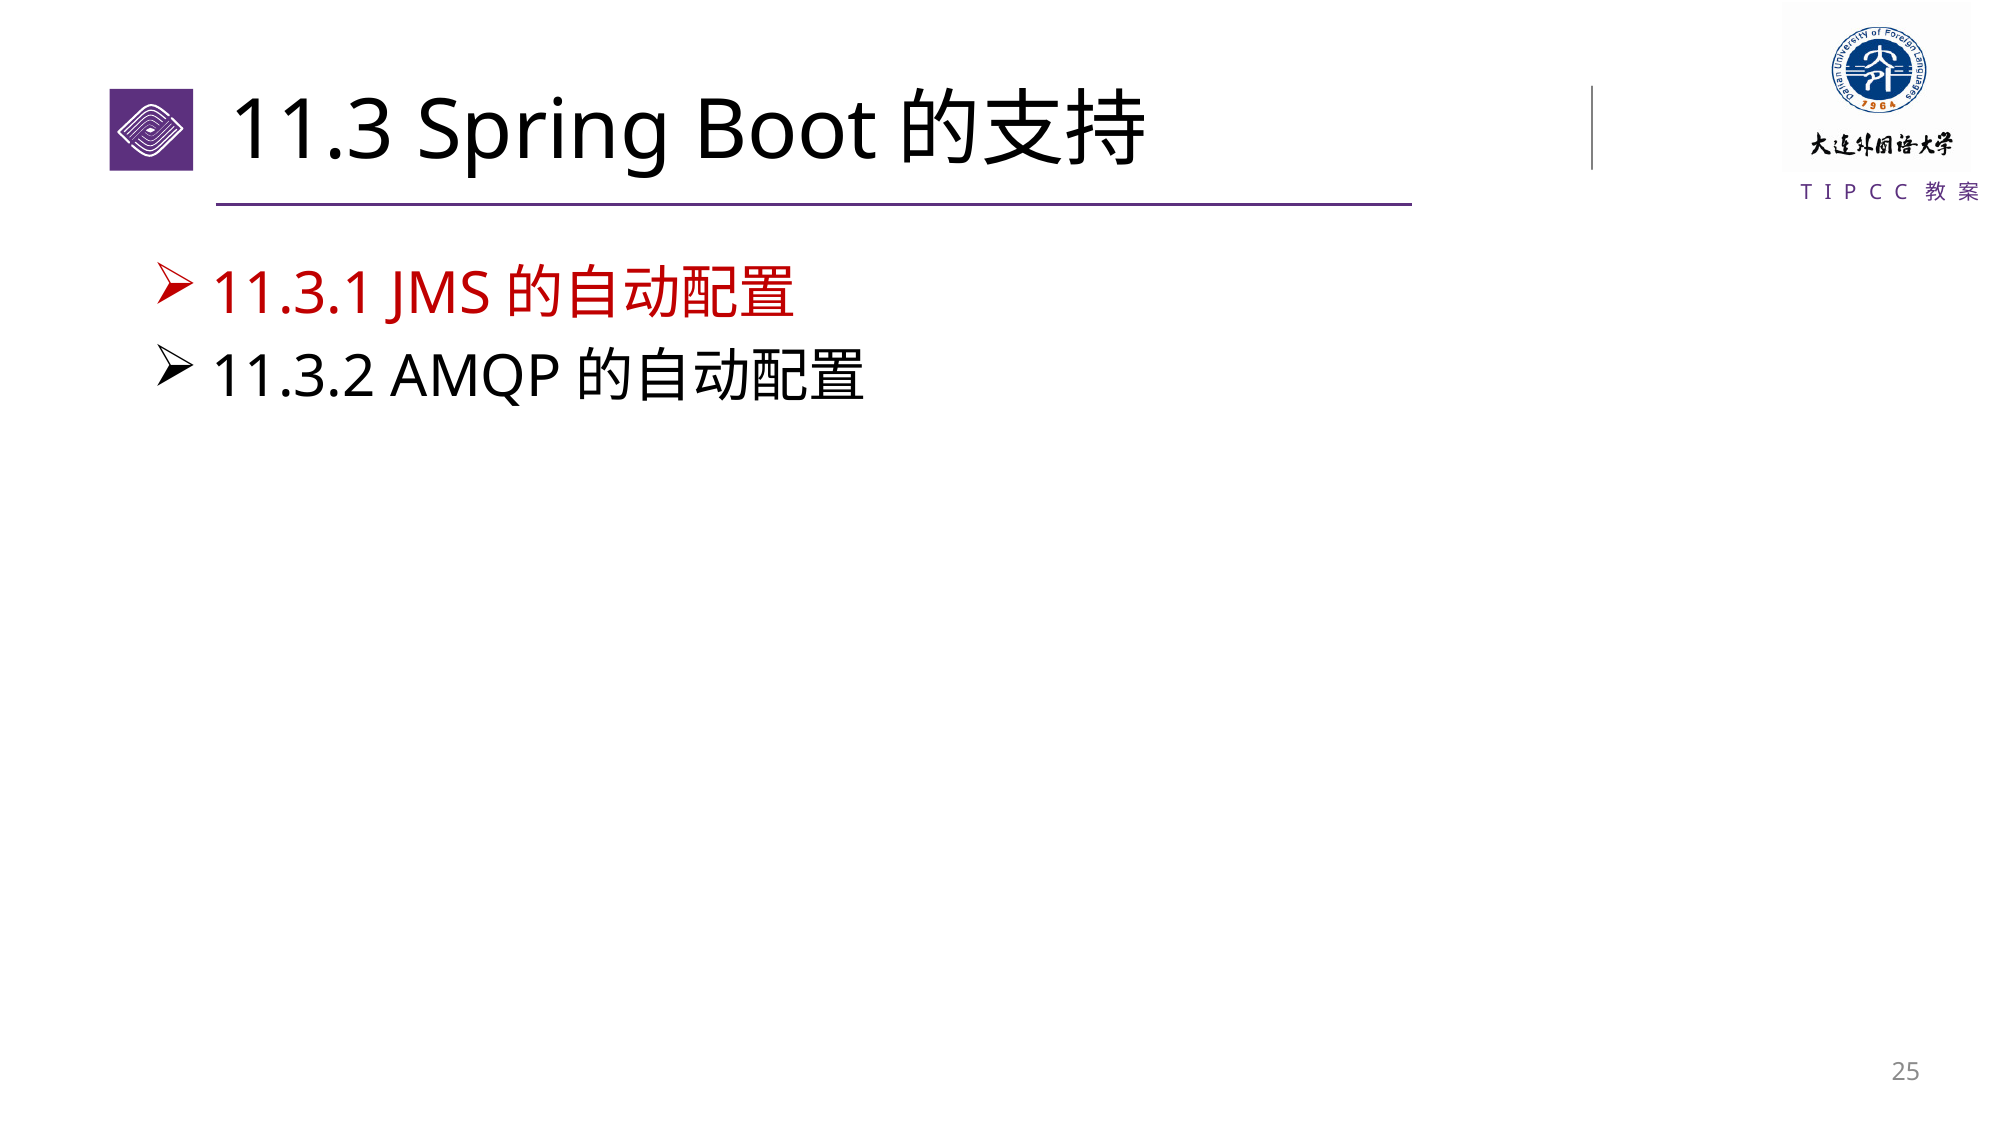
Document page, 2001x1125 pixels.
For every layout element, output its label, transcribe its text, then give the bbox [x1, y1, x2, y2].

list 11.3.1 JMS的自动配置 11.3.2 AMQP的自动配置 [137, 247, 1863, 1001]
slide_number 24 [1485, 1042, 1936, 1103]
picture [1782, 2, 1971, 172]
title 11.3 Spring Boot的支持 [214, 59, 1564, 205]
